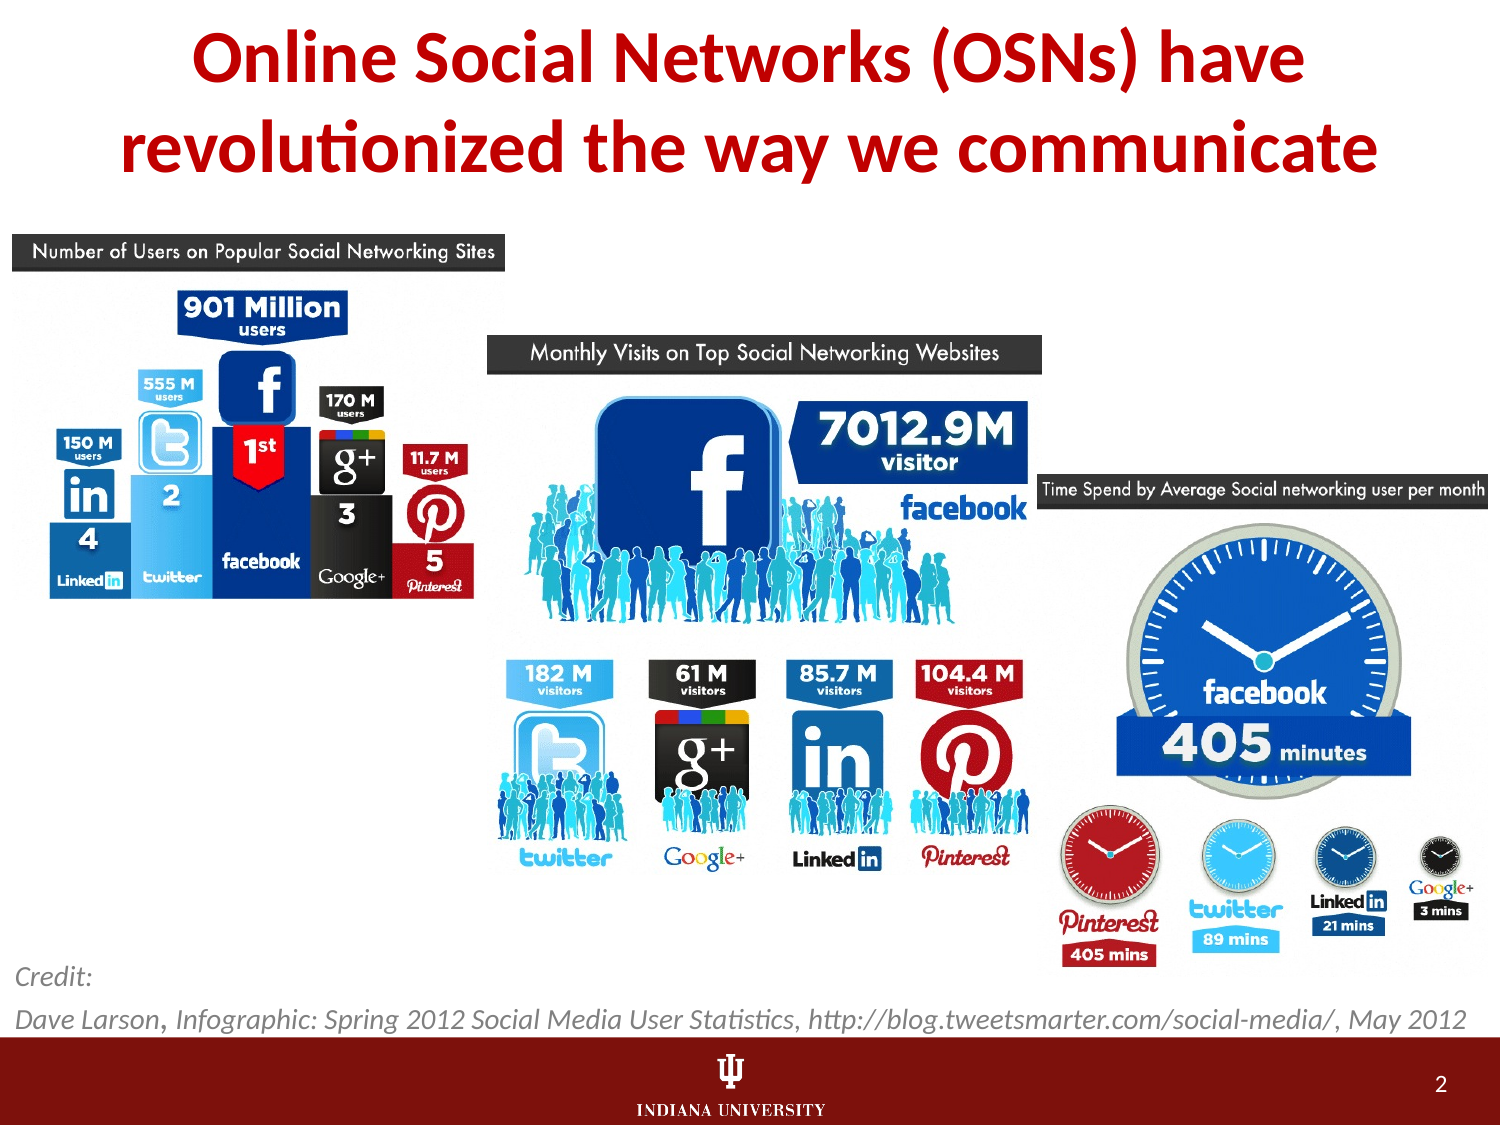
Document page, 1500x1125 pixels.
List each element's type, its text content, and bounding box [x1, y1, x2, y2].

picture [637, 1054, 825, 1116]
slide_number 2 [1112, 1052, 1463, 1113]
text_box Credit: Dave Larson, Infographic: Spring 2012 Social Media User Statistics, http://blog.tweetsmarter.com/social-media/, May 2012 [0, 949, 1500, 1045]
picture [12, 234, 1489, 977]
title Online Social Networks (OSNs) have revolutionized the way we communicate [0, 7, 1500, 188]
